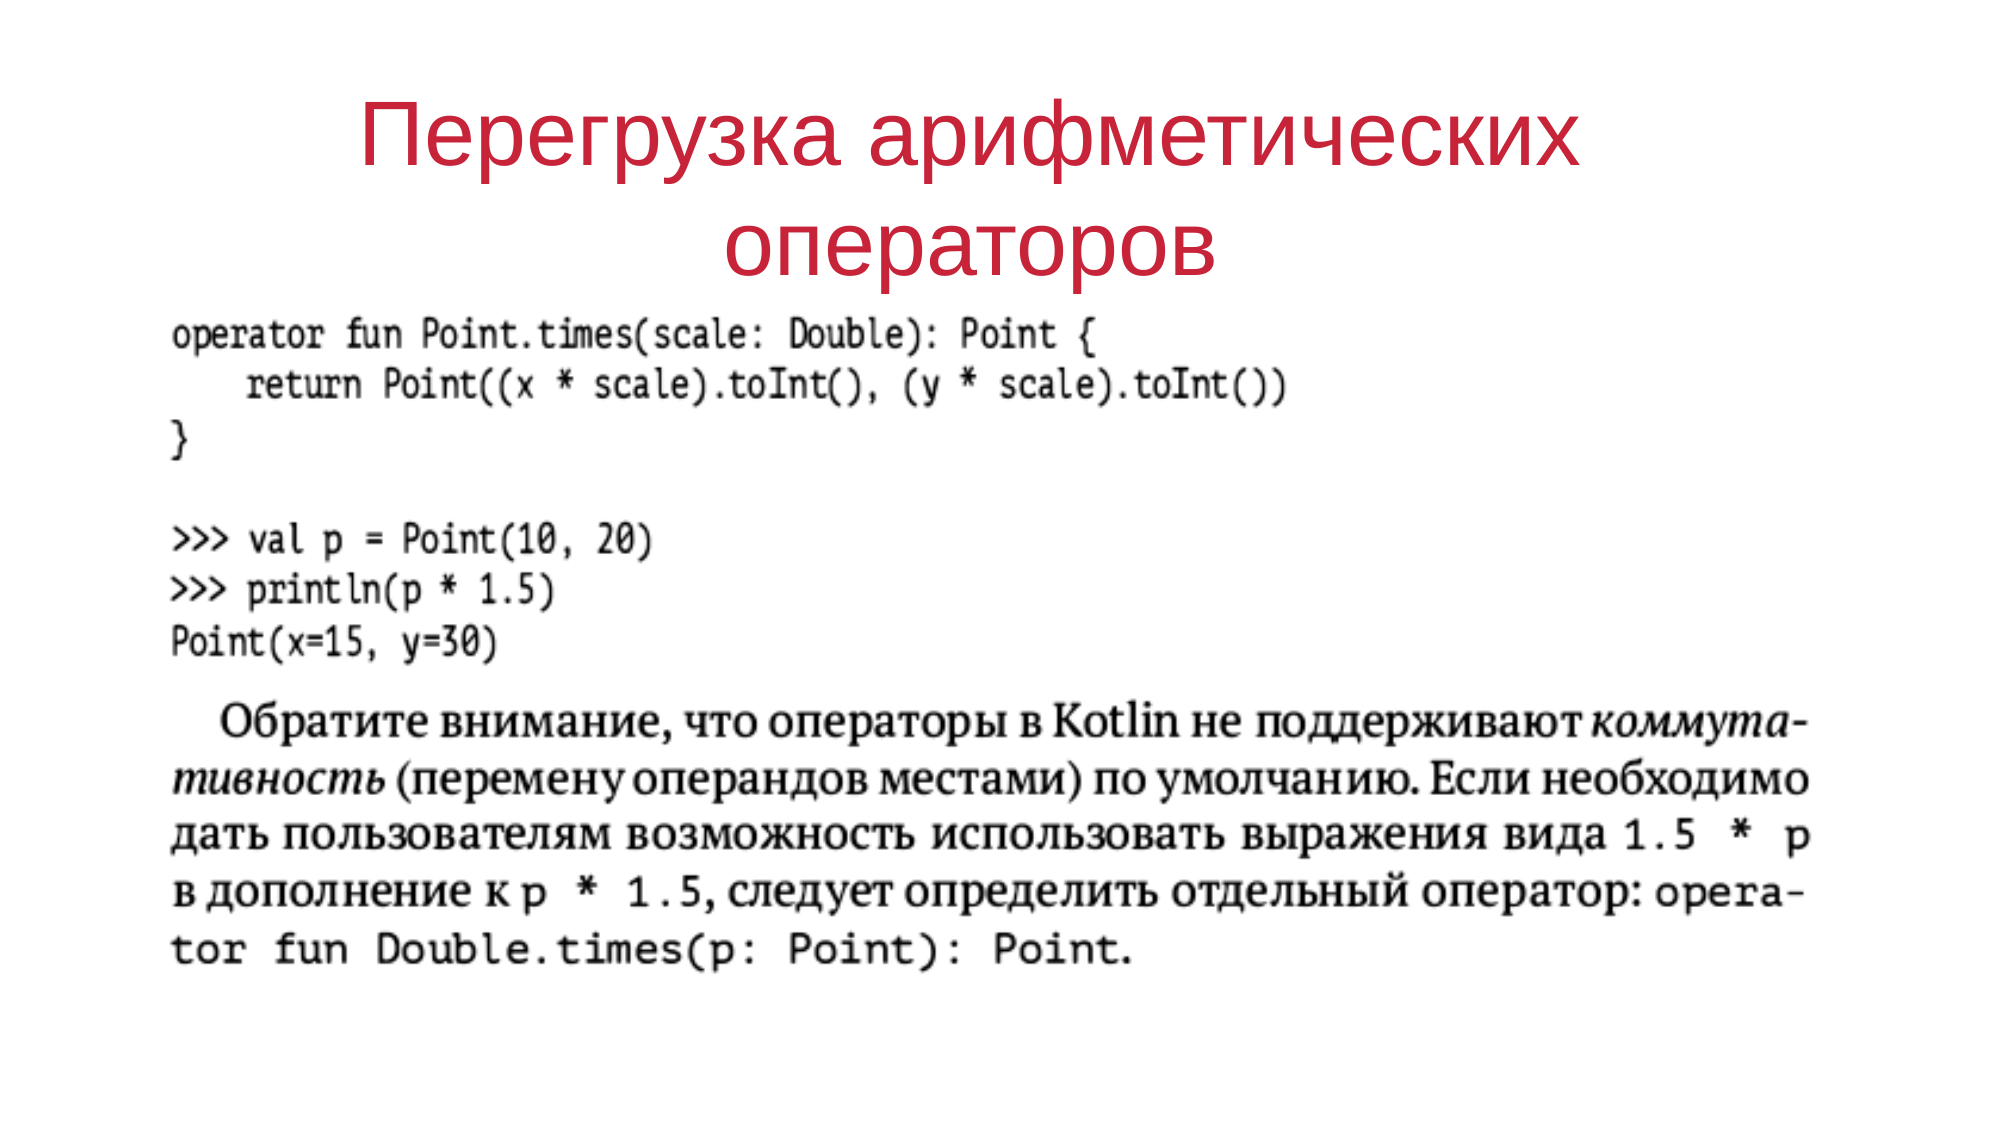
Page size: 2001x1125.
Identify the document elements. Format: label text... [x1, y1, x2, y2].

picture [147, 293, 1859, 981]
text_box Перегрузка арифметических операторов [99, 59, 1843, 308]
